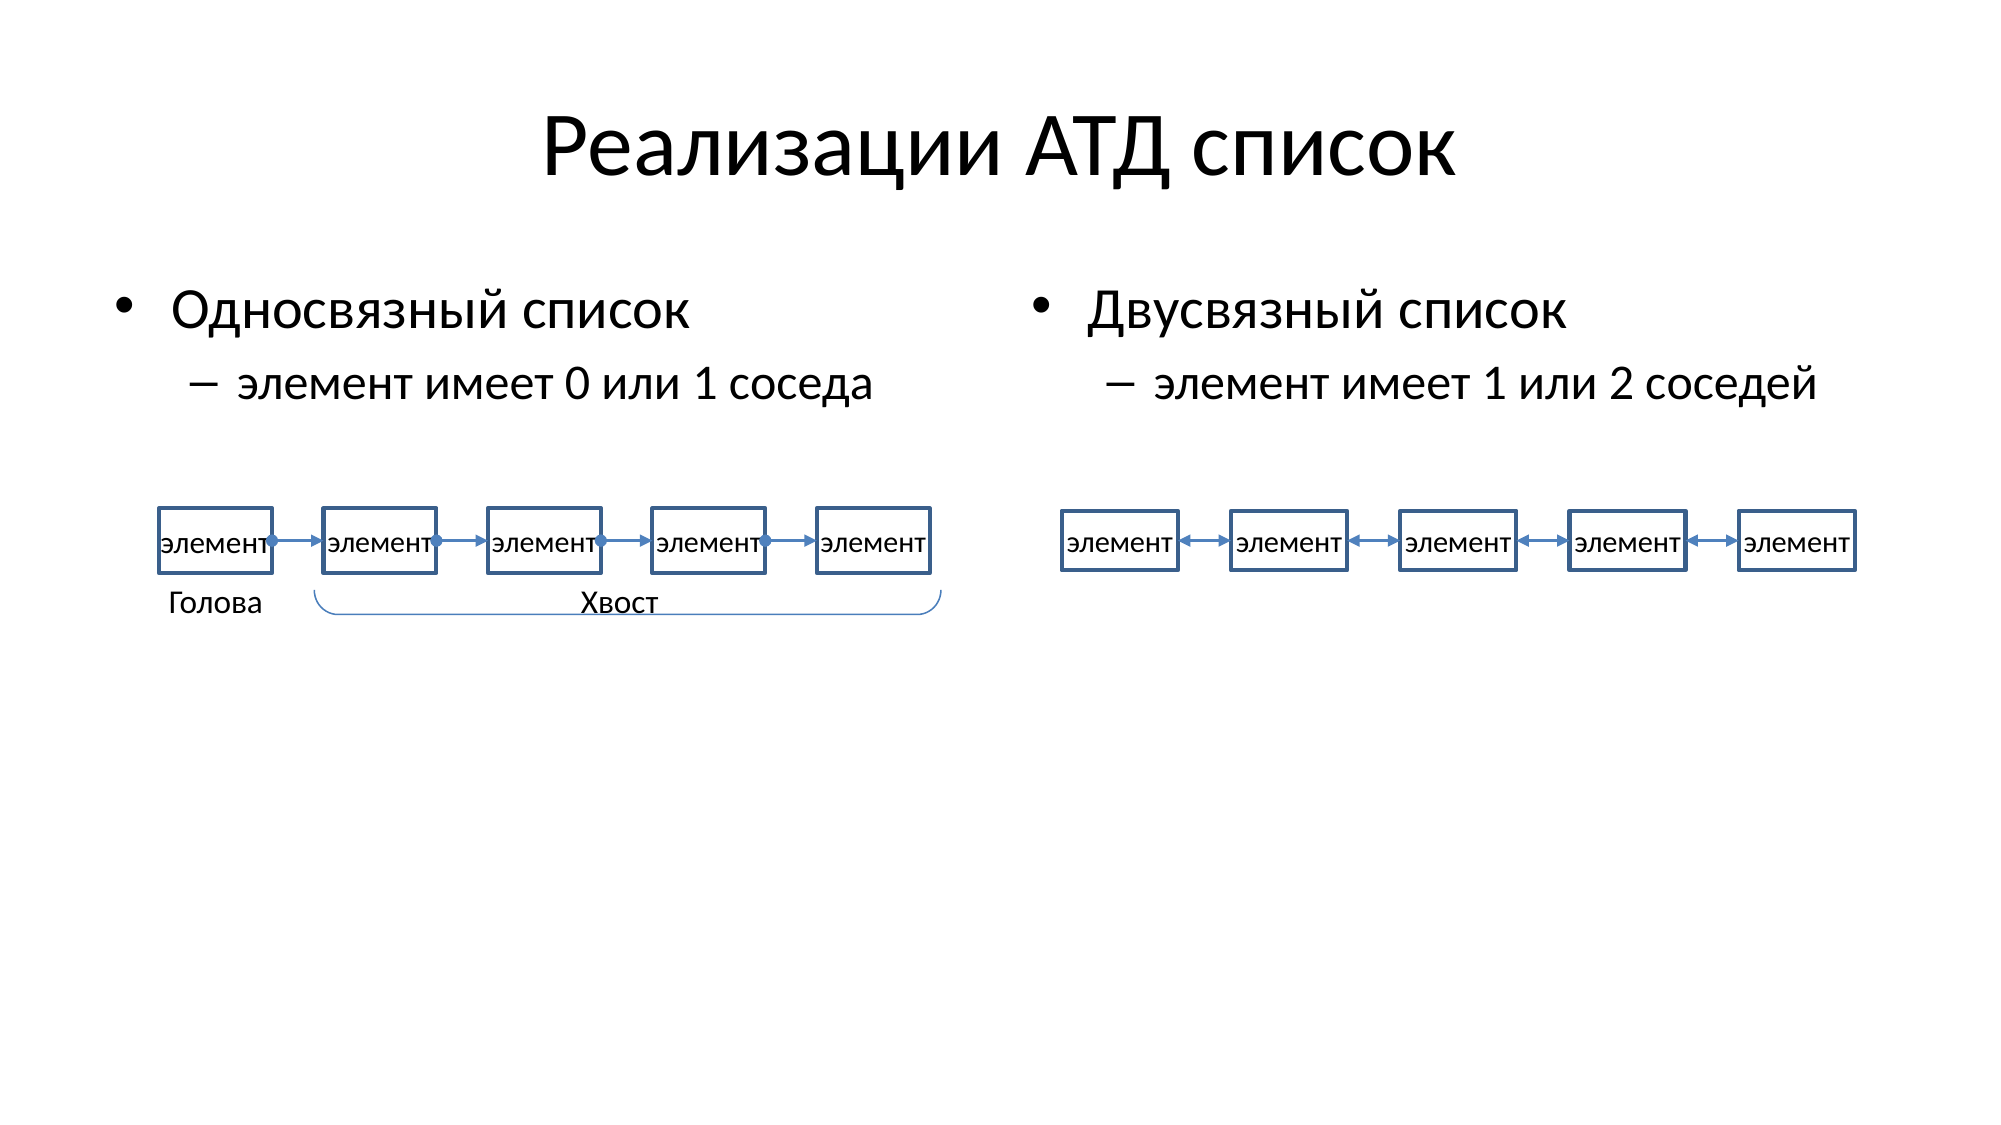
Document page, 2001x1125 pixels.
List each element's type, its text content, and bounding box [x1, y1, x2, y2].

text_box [153, 507, 942, 629]
list Двусвязный список элемент имеет 1 или 2 соседей XOR-связный список элемент хранит xor адресов своих соседей (a, b) -> (b, next(b)), (prev(a), a) [1016, 262, 1900, 1005]
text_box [1061, 510, 1855, 571]
list Односвязный список элемент имеет 0 или 1 соседа Развернутый список [99, 262, 984, 1005]
title Реализации АТД список [99, 45, 1900, 233]
